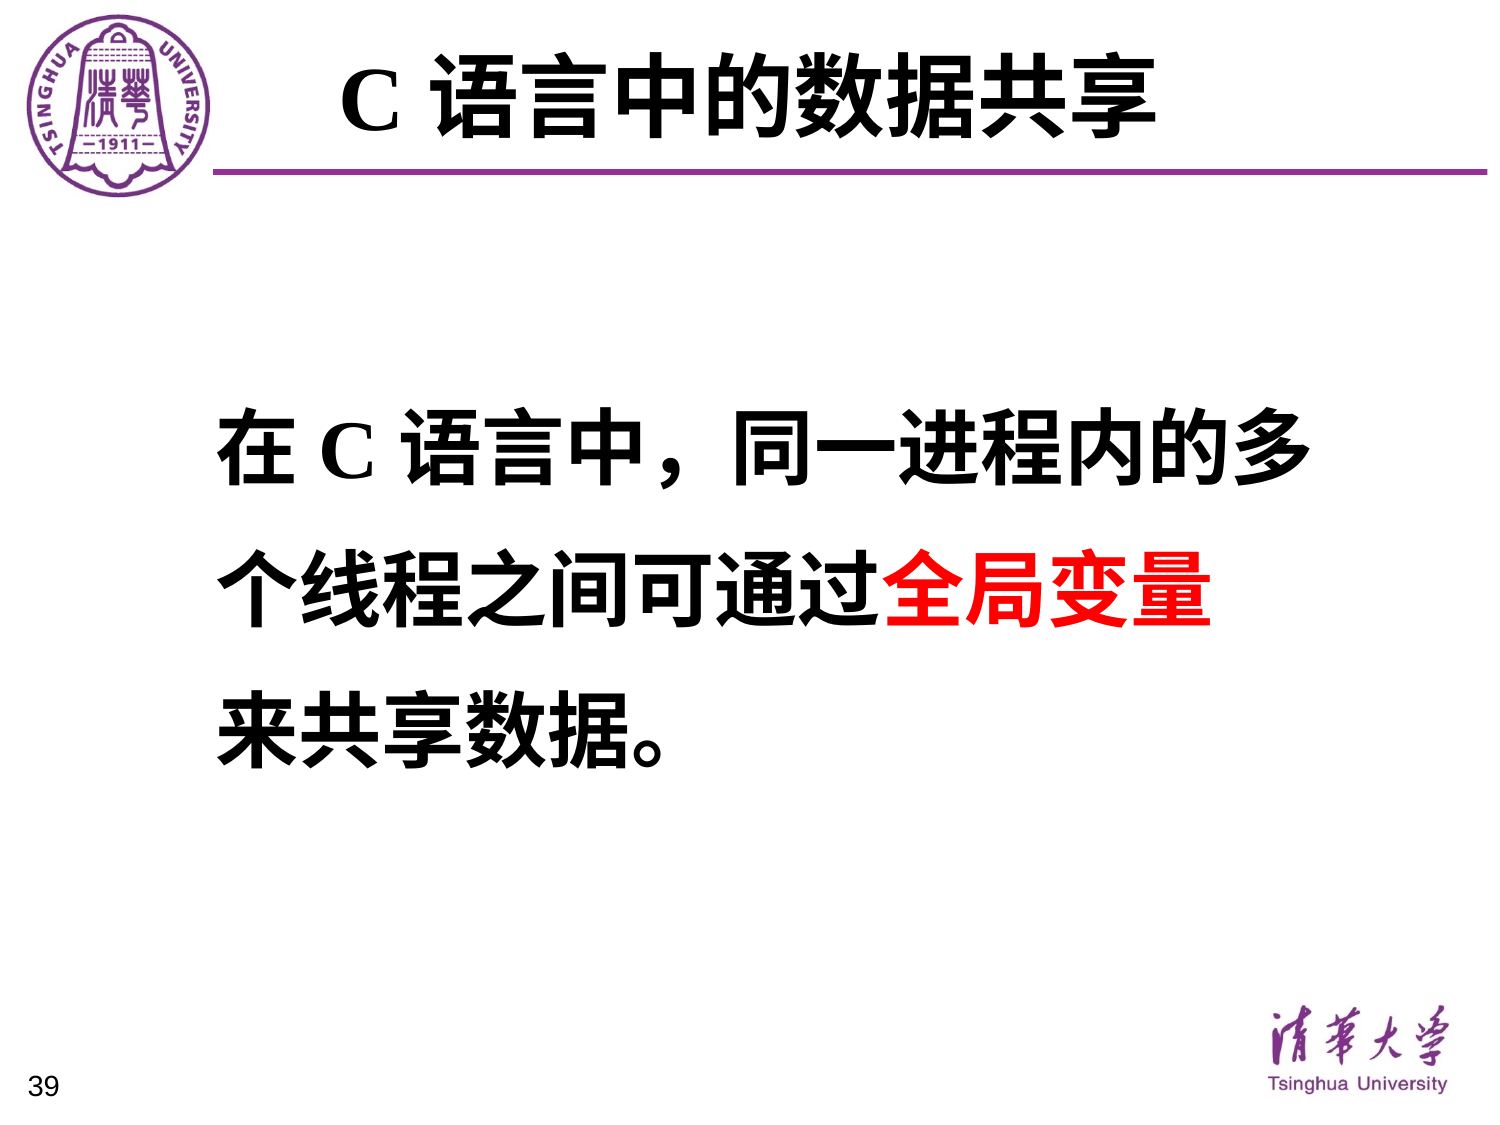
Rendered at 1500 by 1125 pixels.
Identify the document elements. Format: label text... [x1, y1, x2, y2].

title C语言中的数据共享 [24, 37, 1476, 151]
text_box 在C语言中，同一进程内的多 个线程之间可通过全局变量 来共享数据。 [200, 387, 1329, 786]
picture [24, 12, 213, 37]
picture [24, 151, 213, 200]
picture [1262, 999, 1454, 1101]
footer 39 [12, 1059, 176, 1125]
